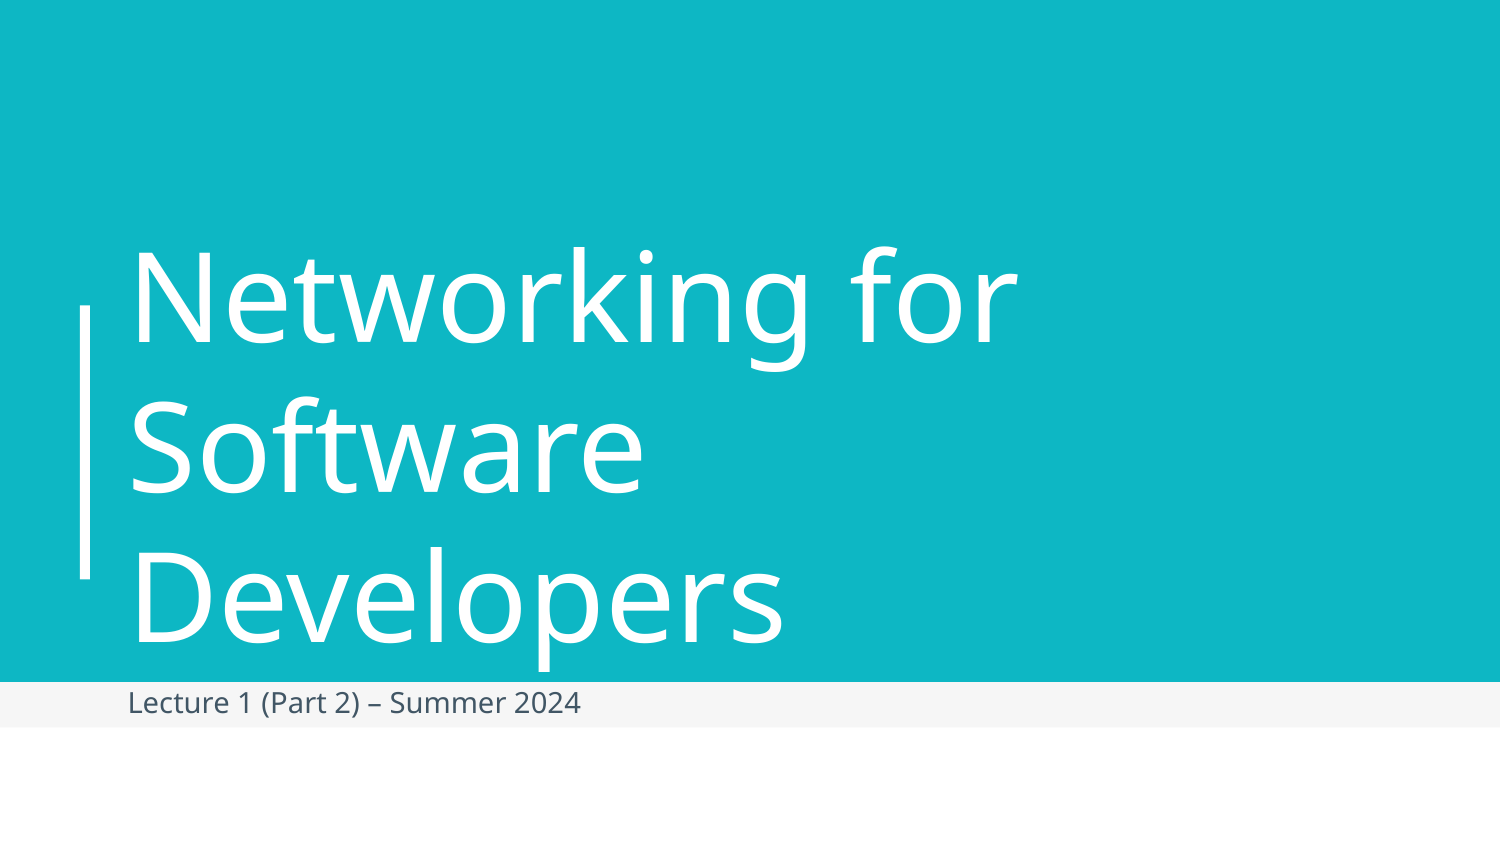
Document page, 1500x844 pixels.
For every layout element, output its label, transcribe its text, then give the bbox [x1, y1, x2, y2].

title Networking for Software Developers [112, 305, 1287, 580]
text_box [78, 303, 92, 581]
text_box Lecture 1 (Part 2) – Summer 2024 [112, 681, 863, 724]
